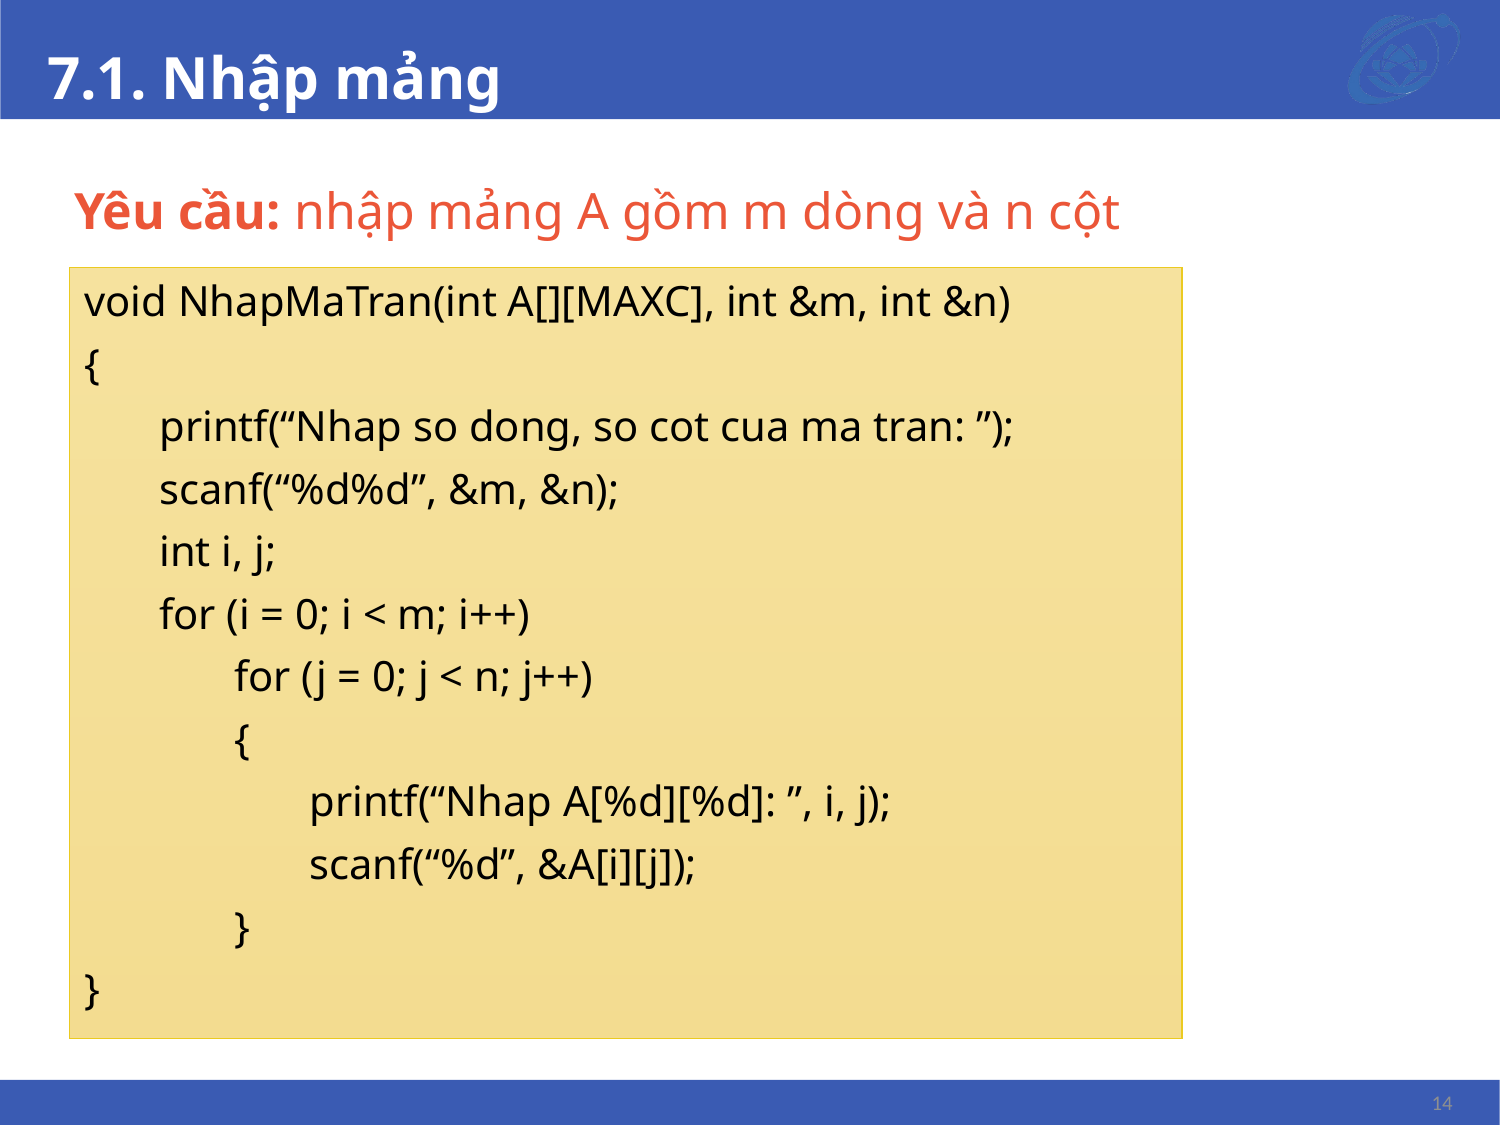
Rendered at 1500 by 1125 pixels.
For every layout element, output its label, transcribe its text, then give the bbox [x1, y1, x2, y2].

title 7.1. Nhập mảng [32, 0, 1468, 120]
text_box Yêu cầu: nhập mảng A gồm m dòng và n cột [59, 142, 1451, 265]
text_box void NhapMaTran(int A[][MAXC], int &m, int &n) { printf(“Nhap so dong, so cot cua ma tran: ”); scanf(“%d%d”, &m, &n); int i, j; for (i = 0; i < m; i++) for (j = 0; j < n; j++) { printf(“Nhap A[%d][%d]: ”, i, j); scanf(“%d”, &A[i][j]); } } [69, 267, 1182, 1039]
slide_number ‹#› [1388, 1083, 1468, 1122]
